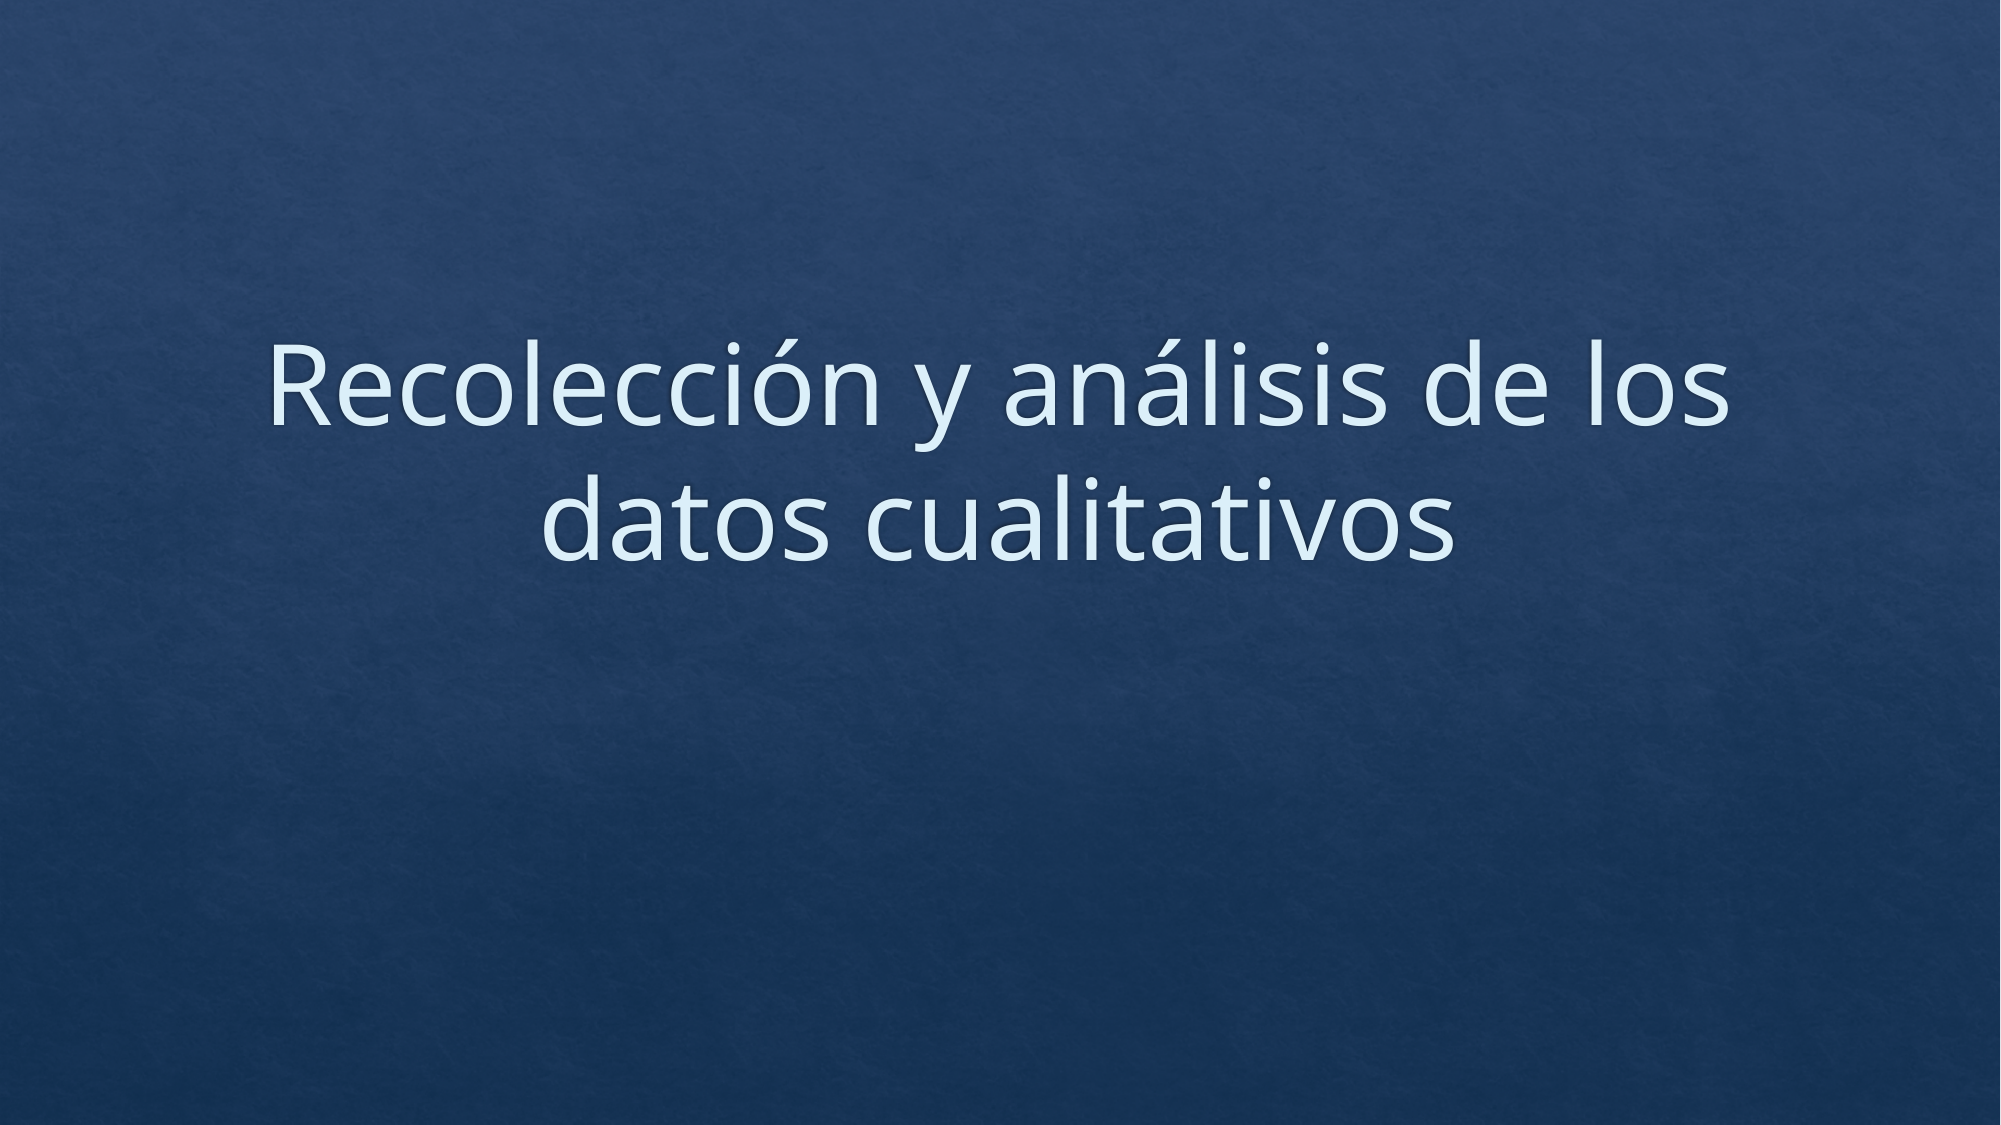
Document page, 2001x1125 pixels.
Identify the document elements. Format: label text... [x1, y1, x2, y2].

title Recolección y análisis de los datos cualitativos [224, 290, 1774, 591]
